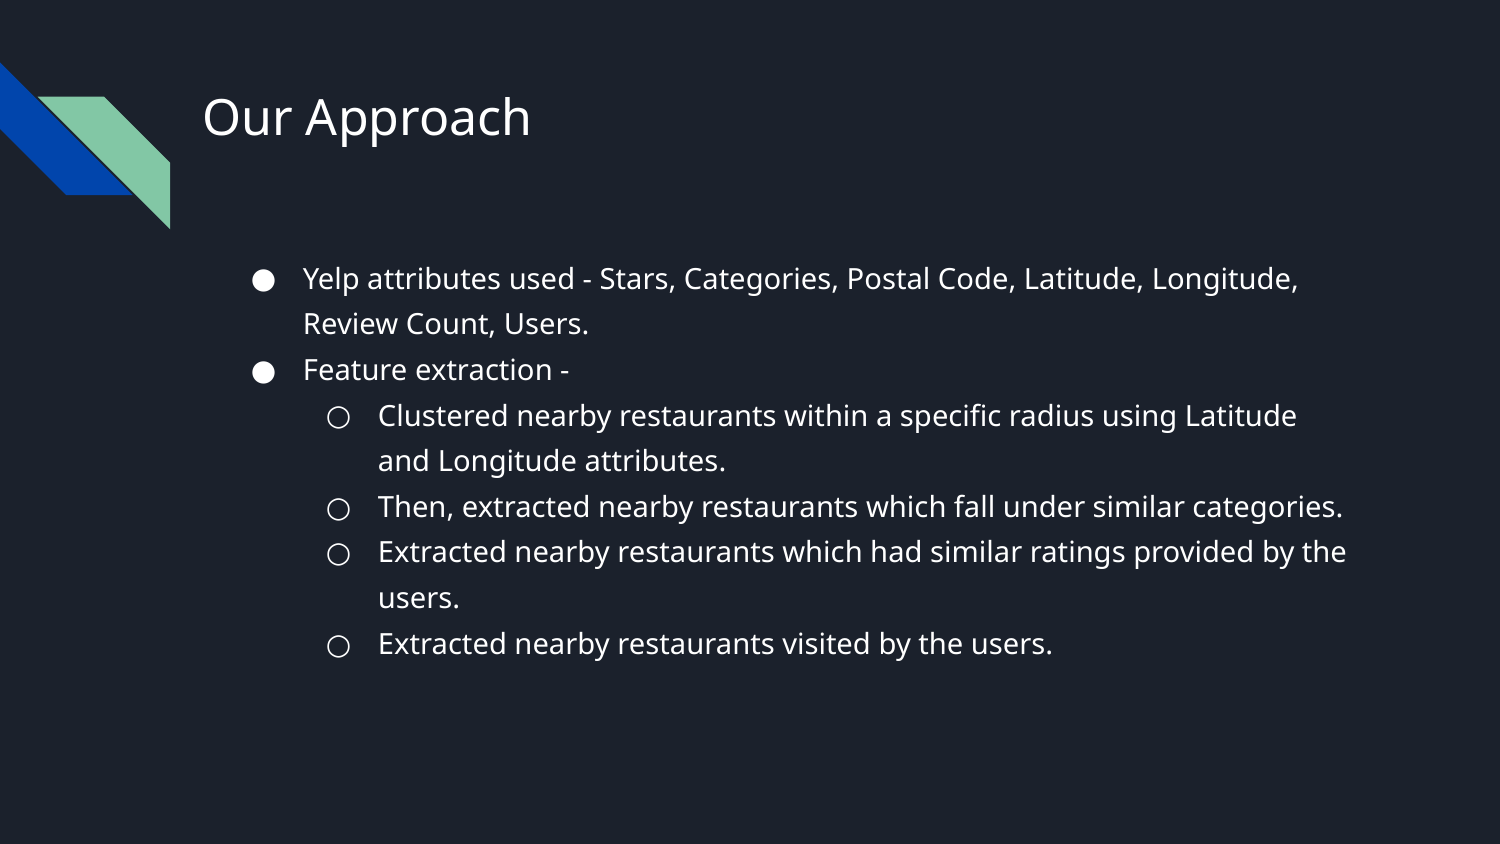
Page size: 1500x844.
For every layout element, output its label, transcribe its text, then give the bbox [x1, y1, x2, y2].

list Yelp attributes used - Stars, Categories, Postal Code, Latitude, Longitude, Review Count, Users. Feature extraction - Clustered nearby restaurants within a specific radius using Latitude and Longitude attributes. Then, extracted nearby restaurants which fall under similar categories. Extracted nearby restaurants which had similar ratings provided by the users. Extracted nearby restaurants visited by the users. [212, 236, 1368, 715]
title Our Approach [187, 66, 1342, 217]
